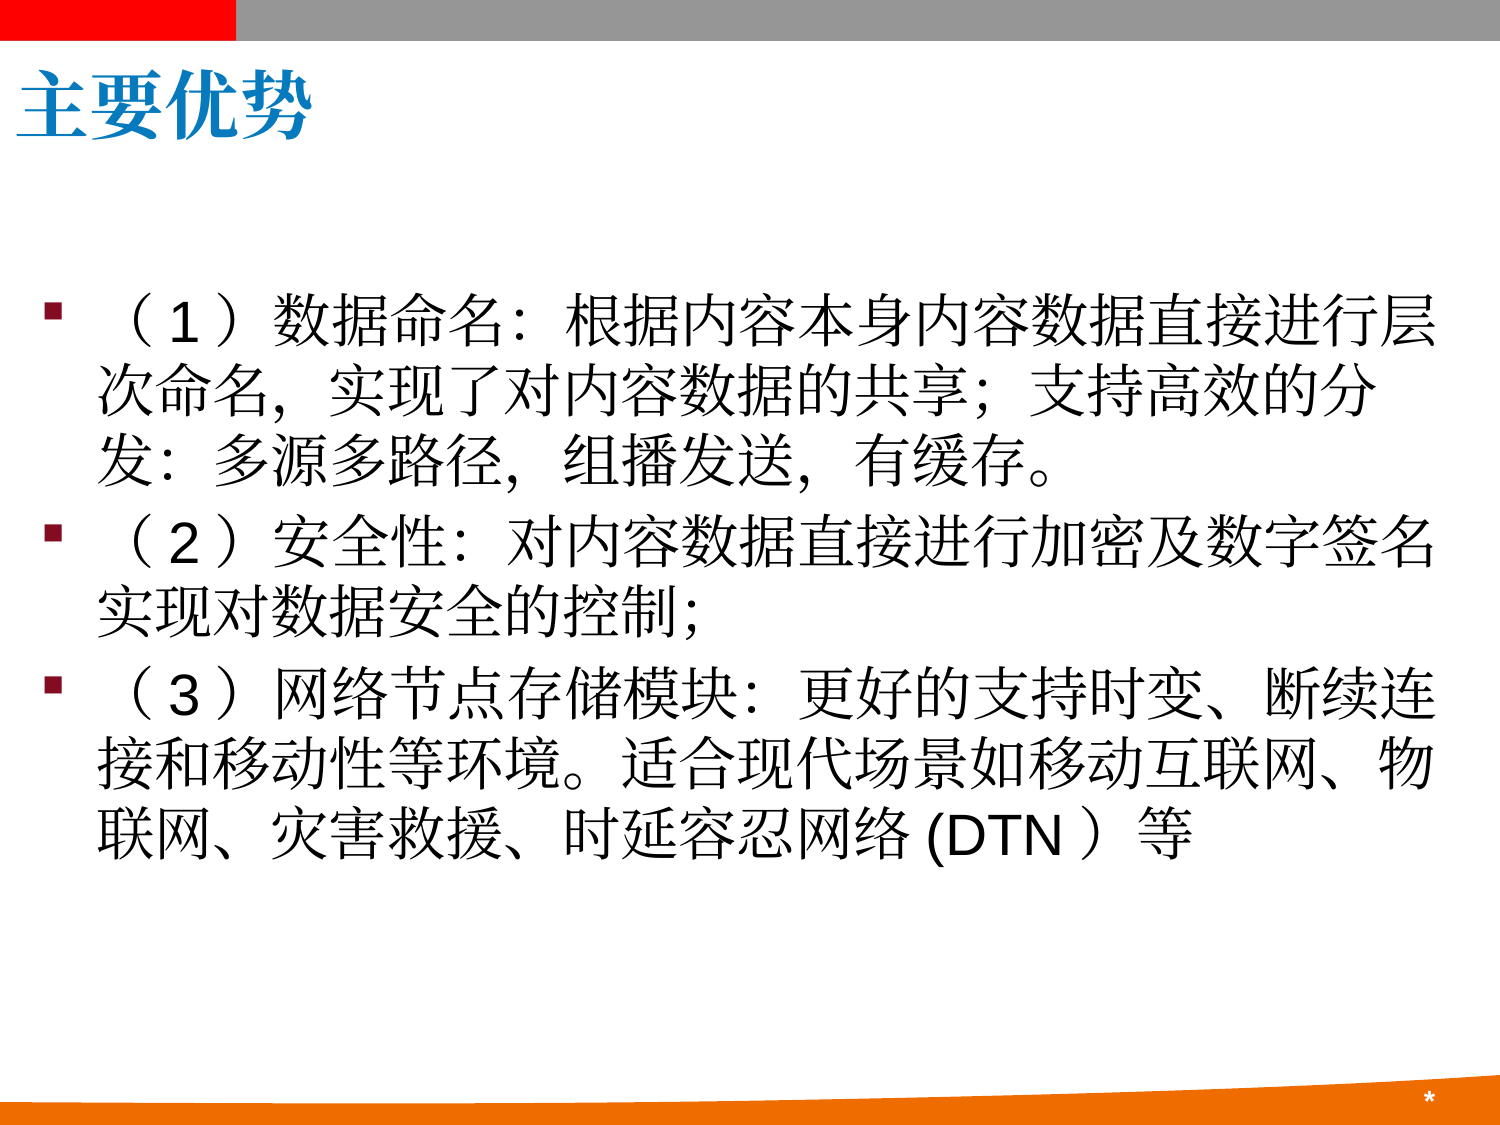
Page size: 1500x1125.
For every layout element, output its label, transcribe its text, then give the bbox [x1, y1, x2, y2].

list （1）数据命名：根据内容本身内容数据直接进行层次命名，实现了对内容数据的共享；支持高效的分发：多源多路径，组播发送，有缓存。 （2）安全性：对内容数据直接进行加密及数字签名实现对数据安全的控制； （3）网络节点存储模块：更好的支持时变、断续连接和移动性等环境。适合现代场景如移动互联网、物联网、灾害救援、时延容忍网络(DTN）等 [24, 194, 1488, 1059]
title 主要优势 [0, 47, 1463, 160]
